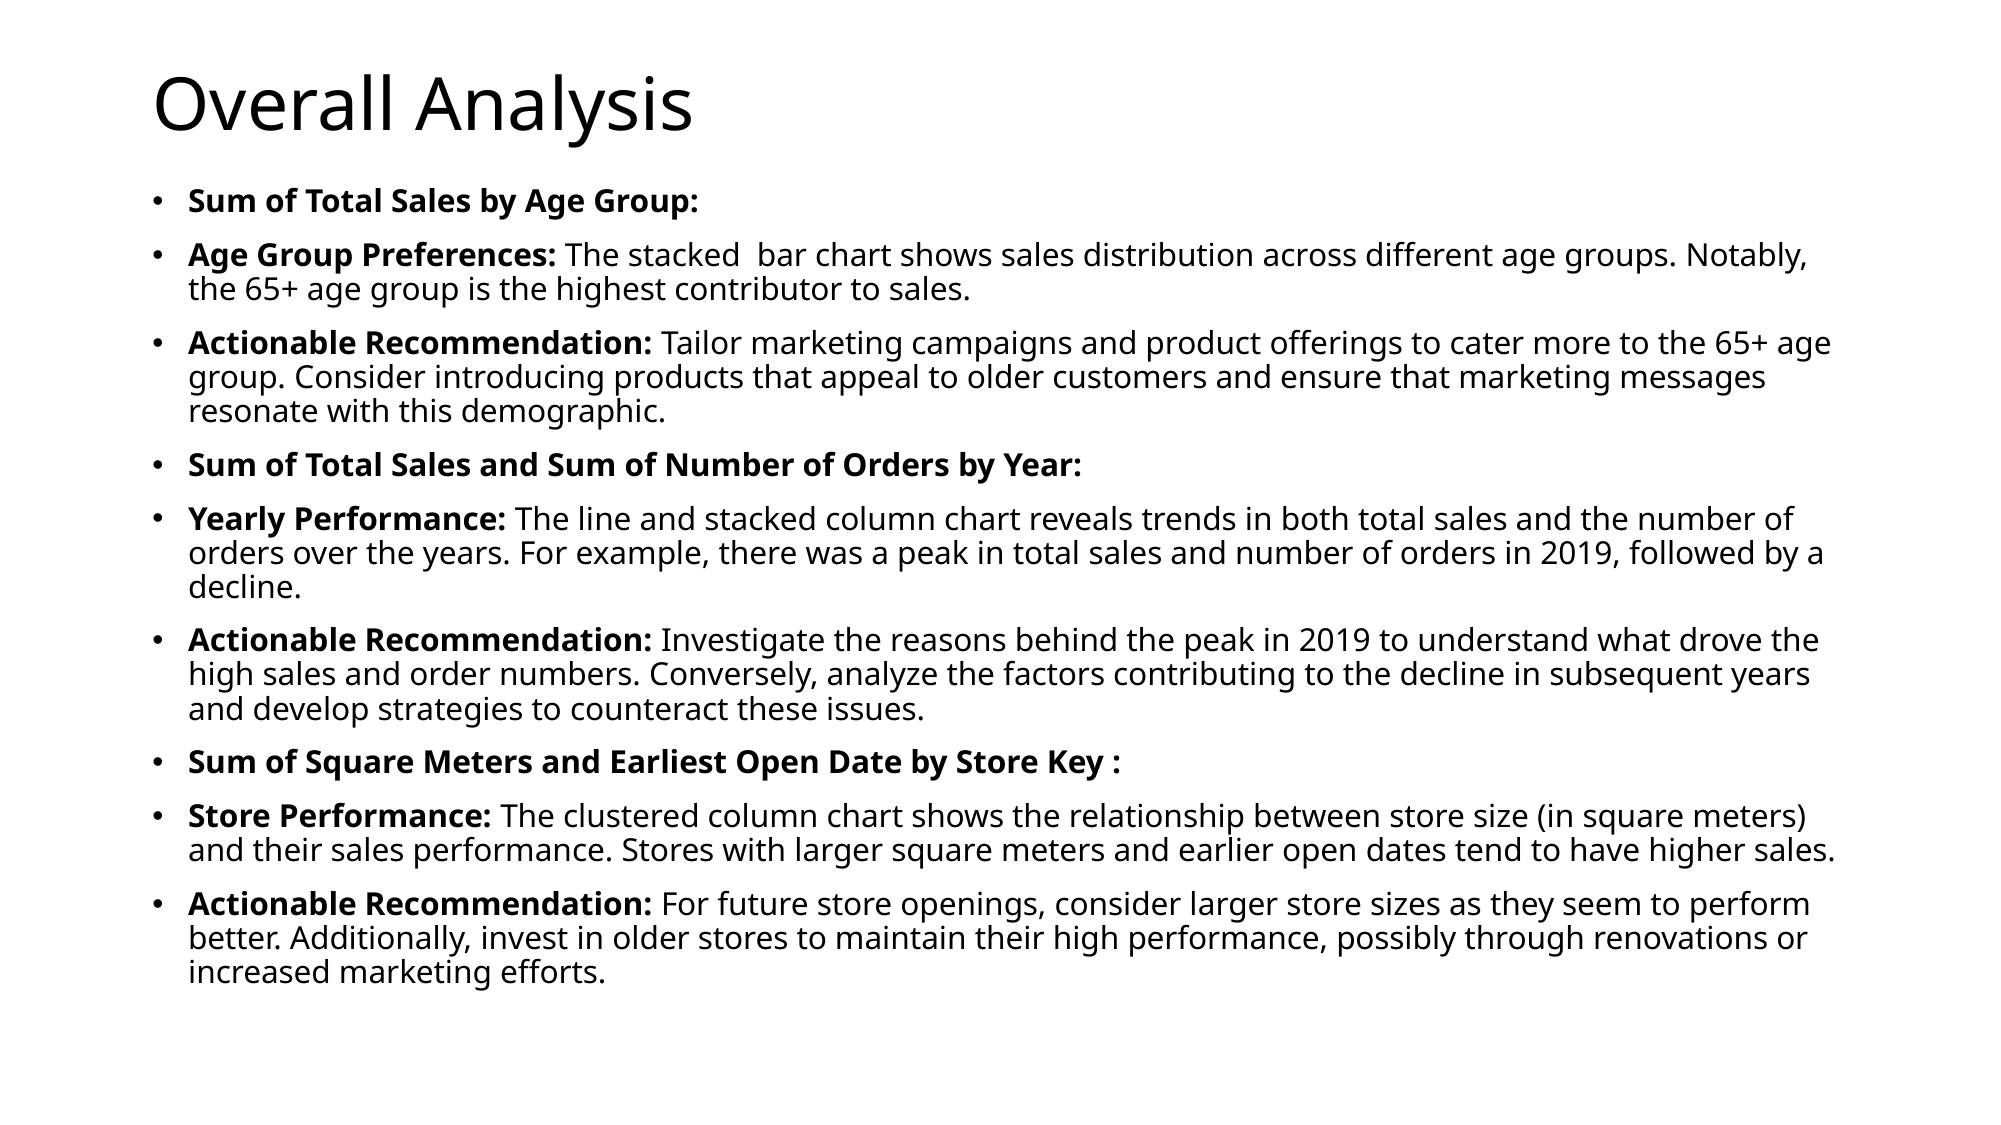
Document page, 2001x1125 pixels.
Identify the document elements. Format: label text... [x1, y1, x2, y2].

list Sum of Total Sales by Age Group: Age Group Preferences: The stacked bar chart shows sales distribution across different age groups. Notably, the 65+ age group is the highest contributor to sales. Actionable Recommendation: Tailor marketing campaigns and product offerings to cater more to the 65+ age group. Consider introducing products that appeal to older customers and ensure that marketing messages resonate with this demographic. Sum of Total Sales and Sum of Number of Orders by Year: Yearly Performance: The line and stacked column chart reveals trends in both total sales and the number of orders over the years. For example, there was a peak in total sales and number of orders in 2019, followed by a decline. Actionable Recommendation: Investigate the reasons behind the peak in 2019 to understand what drove the high sales and order numbers. Conversely, analyze the factors contributing to the decline in subsequent years and develop strategies to counteract these issues. Sum of Square Meters and Earliest Open Date by Store Key : Store Performance: The clustered column chart shows the relationship between store size (in square meters) and their sales performance. Stores with larger square meters and earlier open dates tend to have higher sales. Actionable Recommendation: For future store openings, consider larger store sizes as they seem to perform better. Additionally, invest in older stores to maintain their high performance, possibly through renovations or increased marketing efforts. [137, 178, 1863, 1014]
title Overall Analysis [137, 59, 1863, 155]
